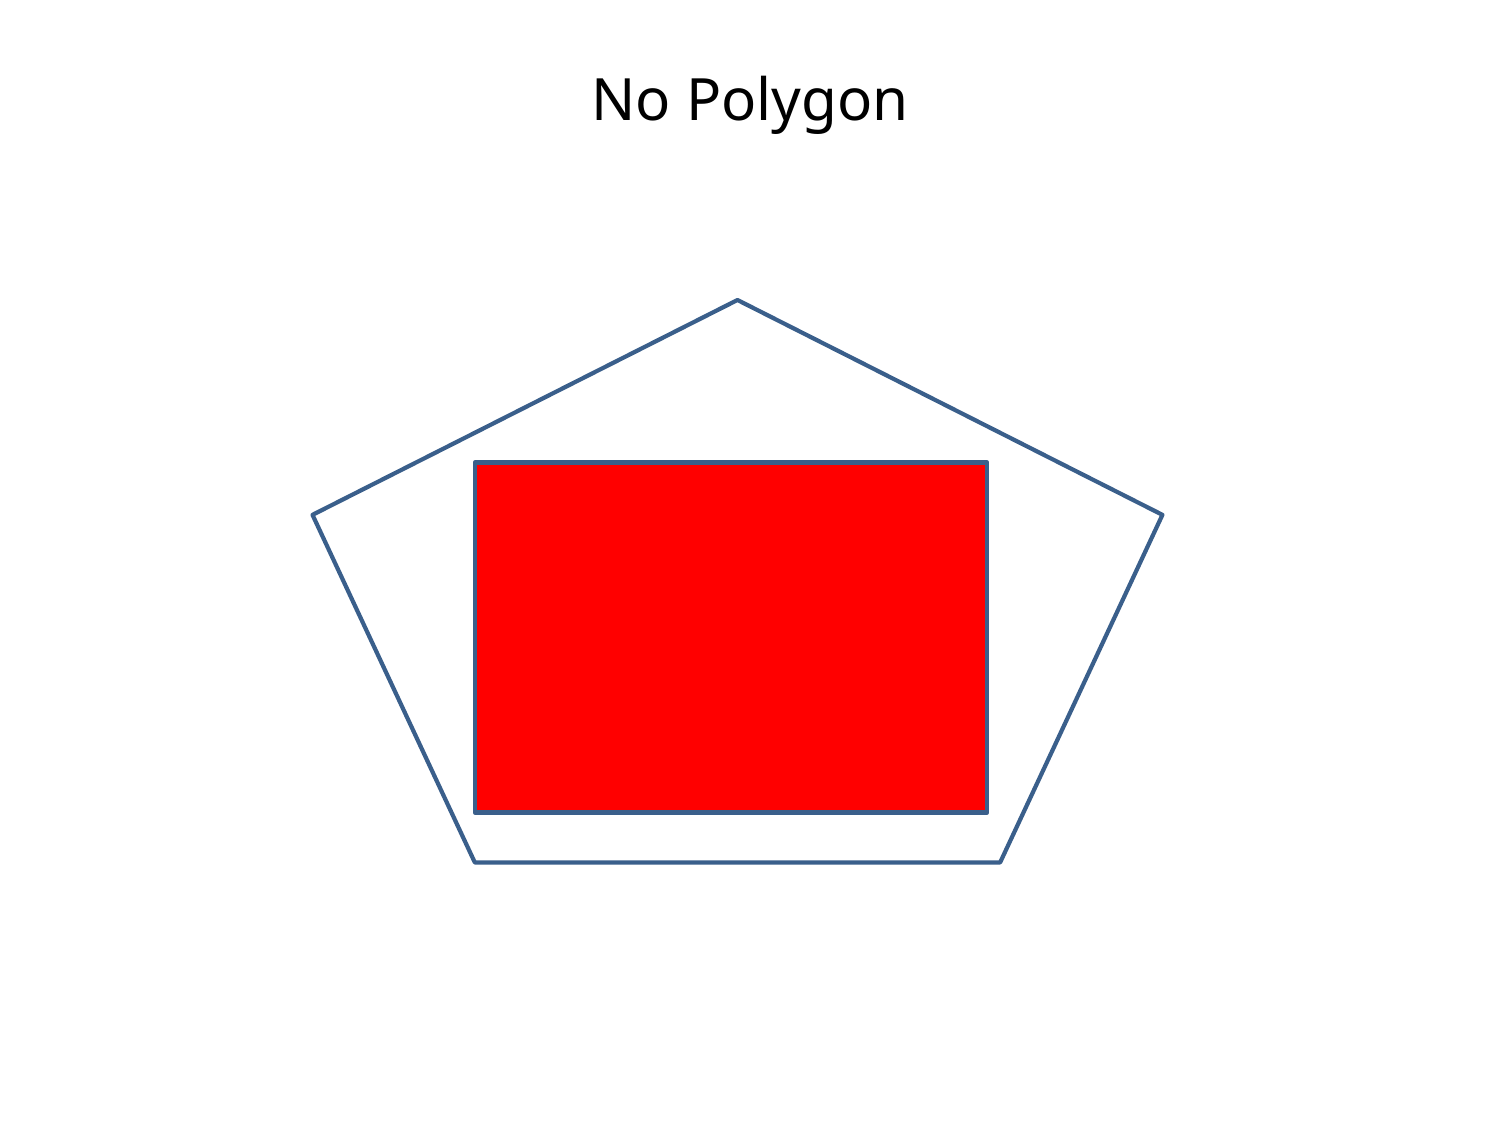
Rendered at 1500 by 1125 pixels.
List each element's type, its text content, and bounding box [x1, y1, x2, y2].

title No Polygon [75, 45, 1425, 150]
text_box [312, 299, 1163, 863]
